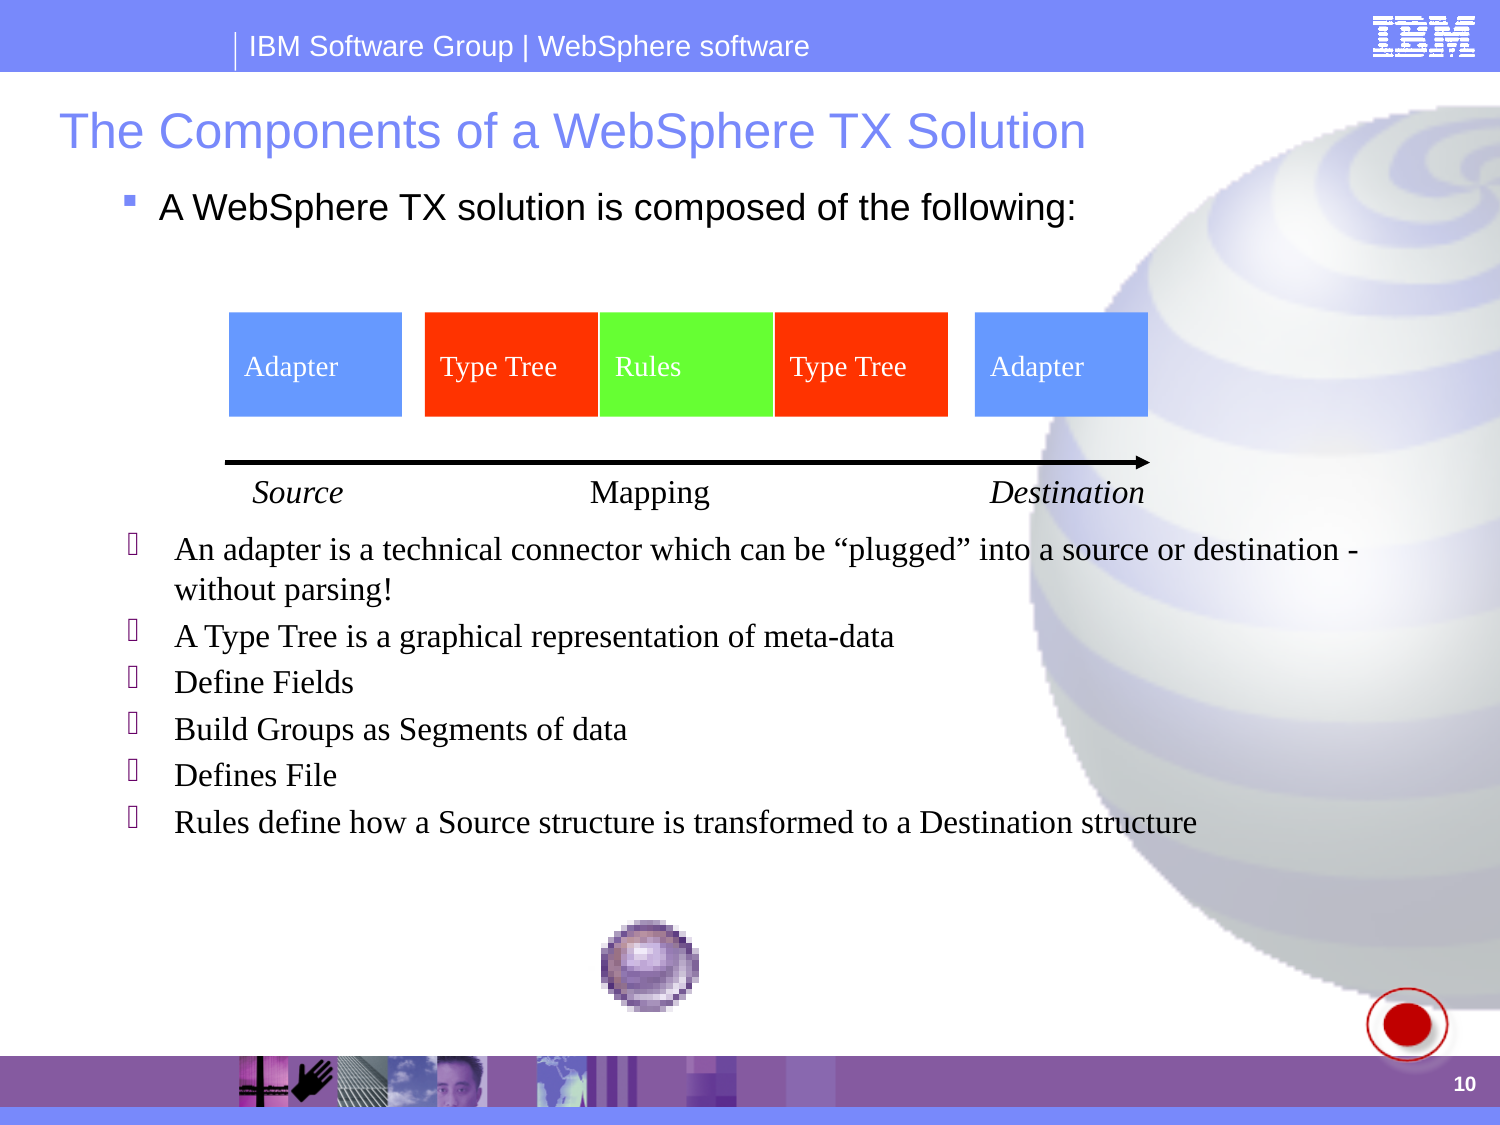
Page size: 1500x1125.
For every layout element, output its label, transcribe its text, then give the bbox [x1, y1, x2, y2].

text_box An adapter is a technical connector which can be “plugged” into a source or destination - without parsing! A Type Tree is a graphical representation of meta-data Define Fields Build Groups as Segments of data Defines File Rules define how a Source structure is transformed to a Destination structure [112, 519, 1388, 608]
list A WebSphere TX solution is composed of the following: [106, 175, 1382, 257]
text_box [1137, 456, 1149, 462]
picture [581, 897, 726, 1041]
title The Components of a WebSphere TX Solution [43, 97, 1500, 167]
text_box Type Tree [774, 312, 948, 417]
text_box Adapter [974, 312, 1148, 417]
text_box Adapter [229, 312, 402, 417]
text_box Mapping [575, 462, 750, 518]
picture [0, 946, 1500, 1107]
text_box Destination [974, 462, 1188, 518]
text_box Type Tree [424, 312, 598, 417]
text_box Source [237, 462, 413, 518]
text_box Rules [599, 312, 773, 417]
